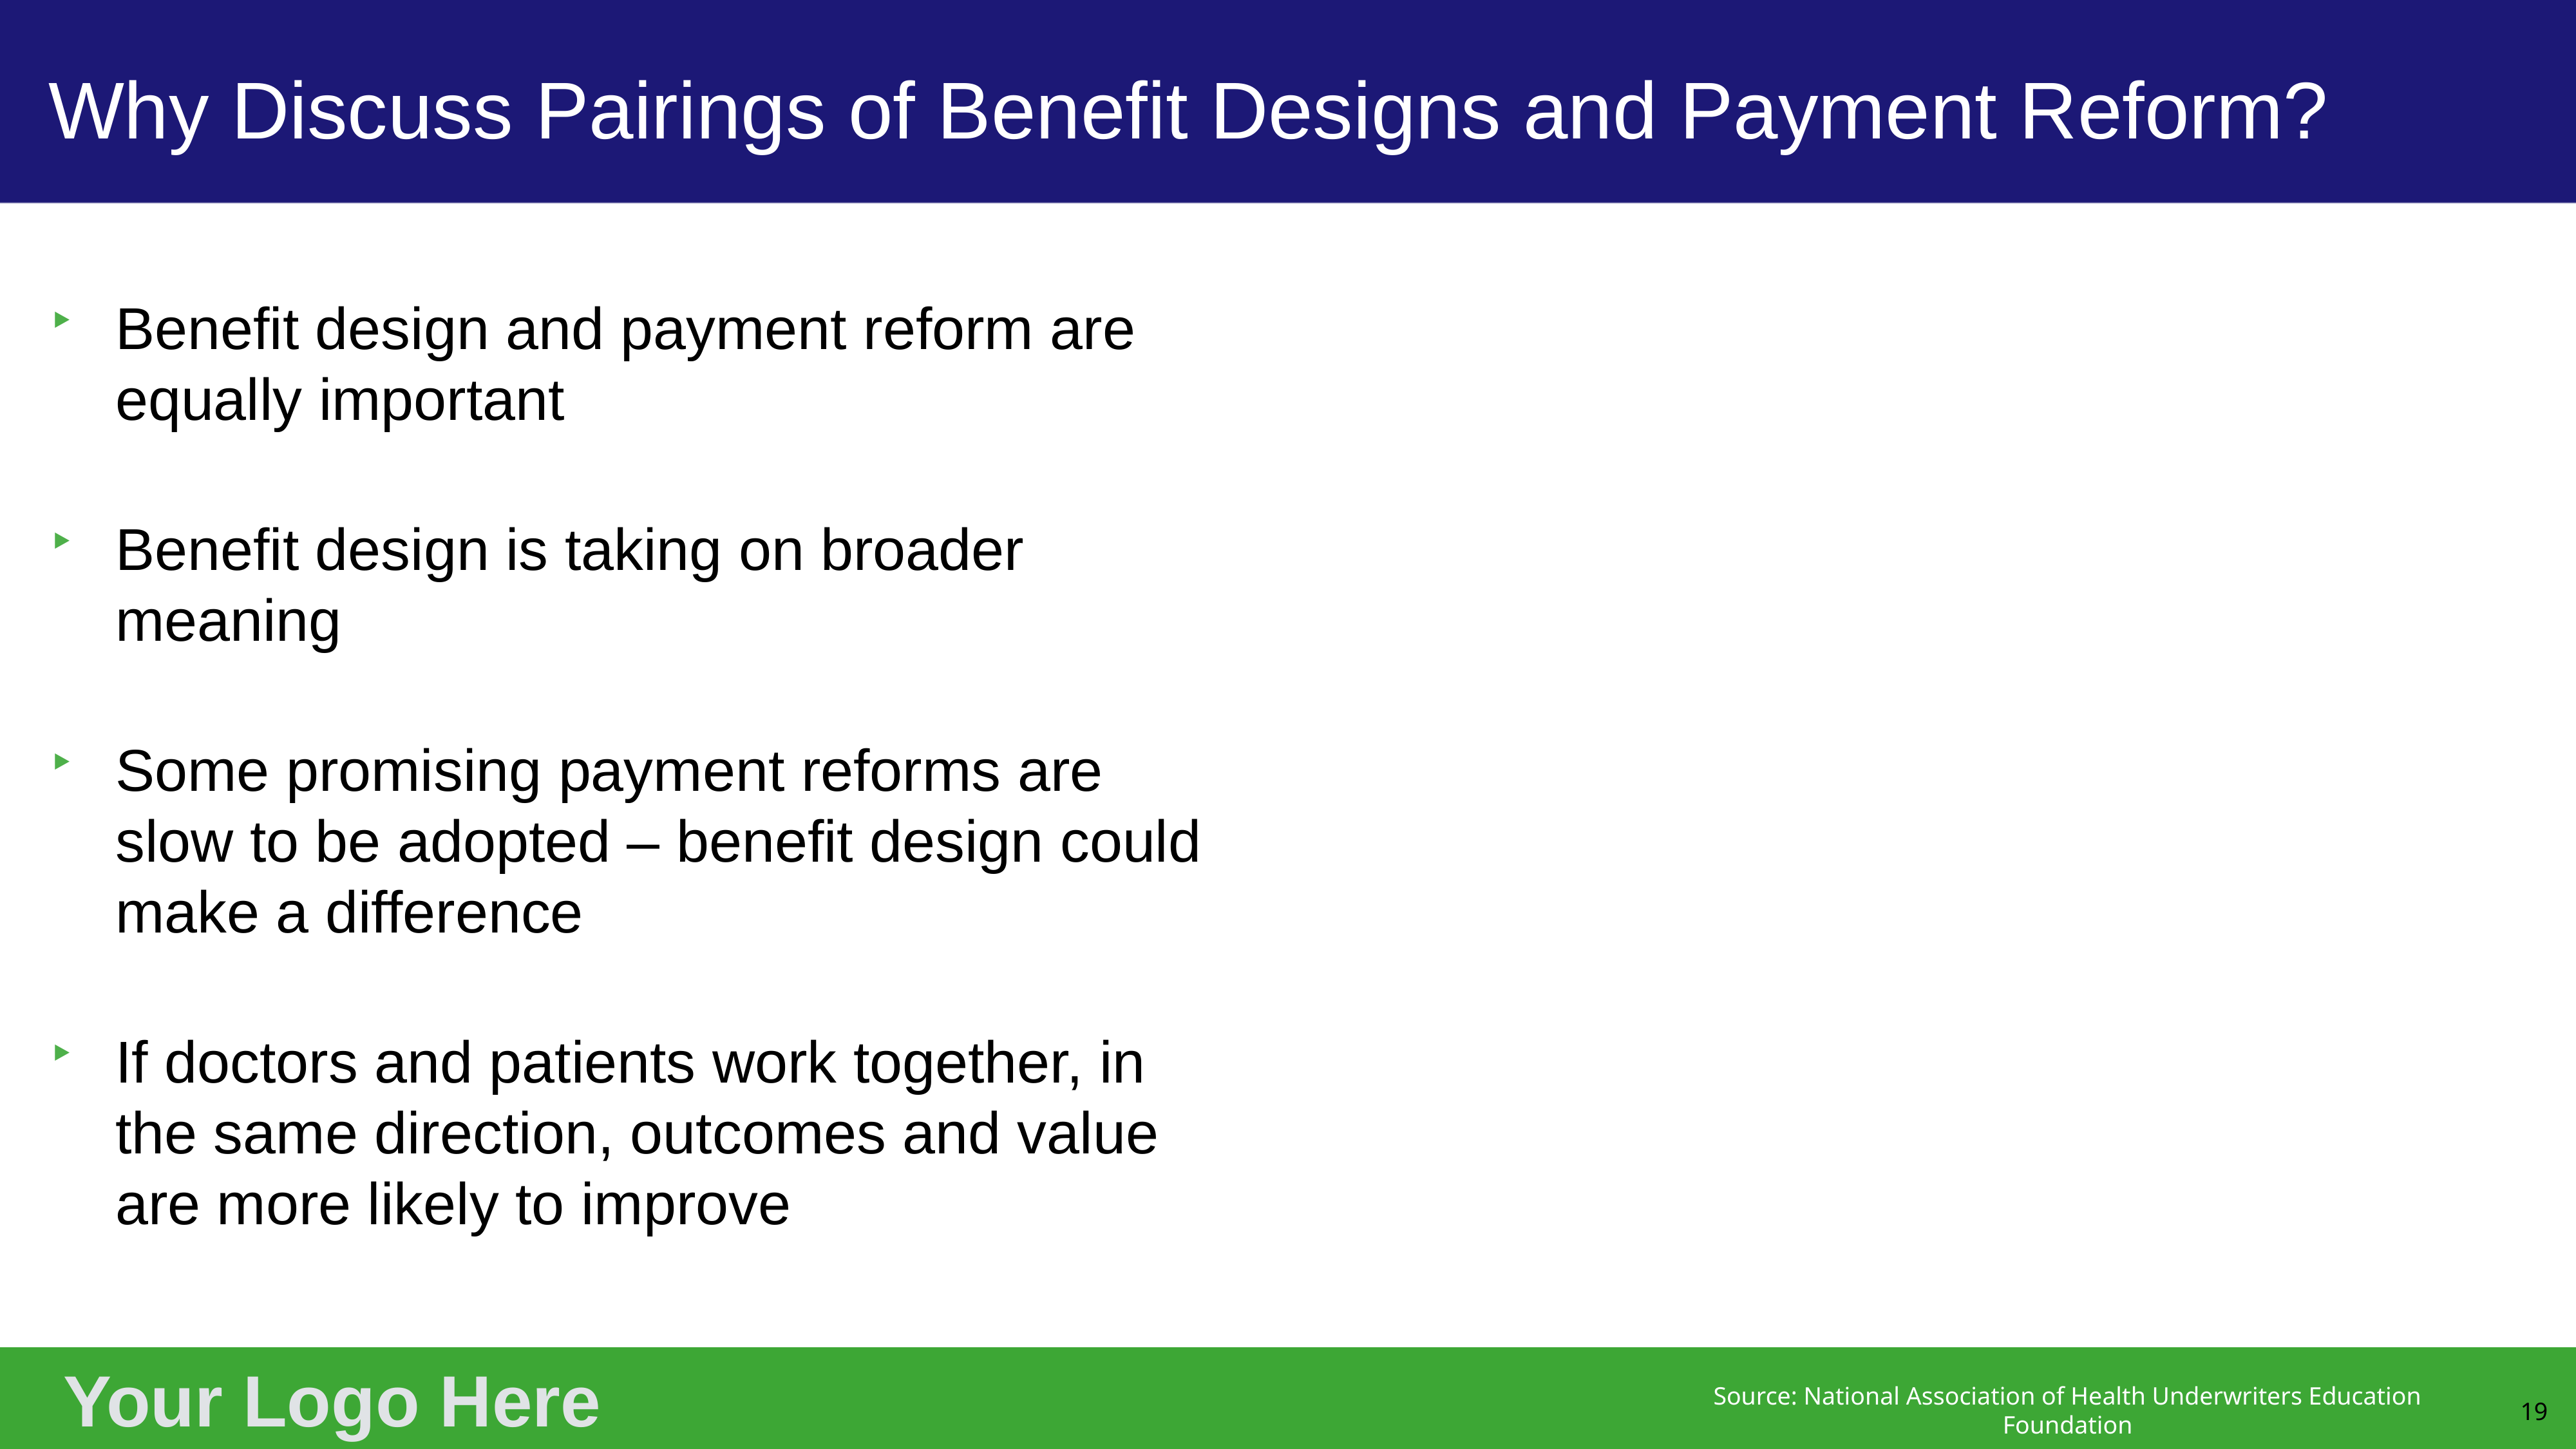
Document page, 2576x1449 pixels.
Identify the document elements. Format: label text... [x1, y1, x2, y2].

picture [0, 0, 2576, 1347]
title Why Discuss Pairings of Benefit Designs and Payment Reform? [48, 12, 2516, 202]
list Benefit design and payment reform are equally important Benefit design is taking on broader meaning Some promising payment reforms are slow to be adopted – benefit design could make a difference If doctors and patients work together, in the same direction, outcomes and value are more likely to improve [48, 290, 2516, 1311]
text_box 19 [2475, 1396, 2576, 1430]
